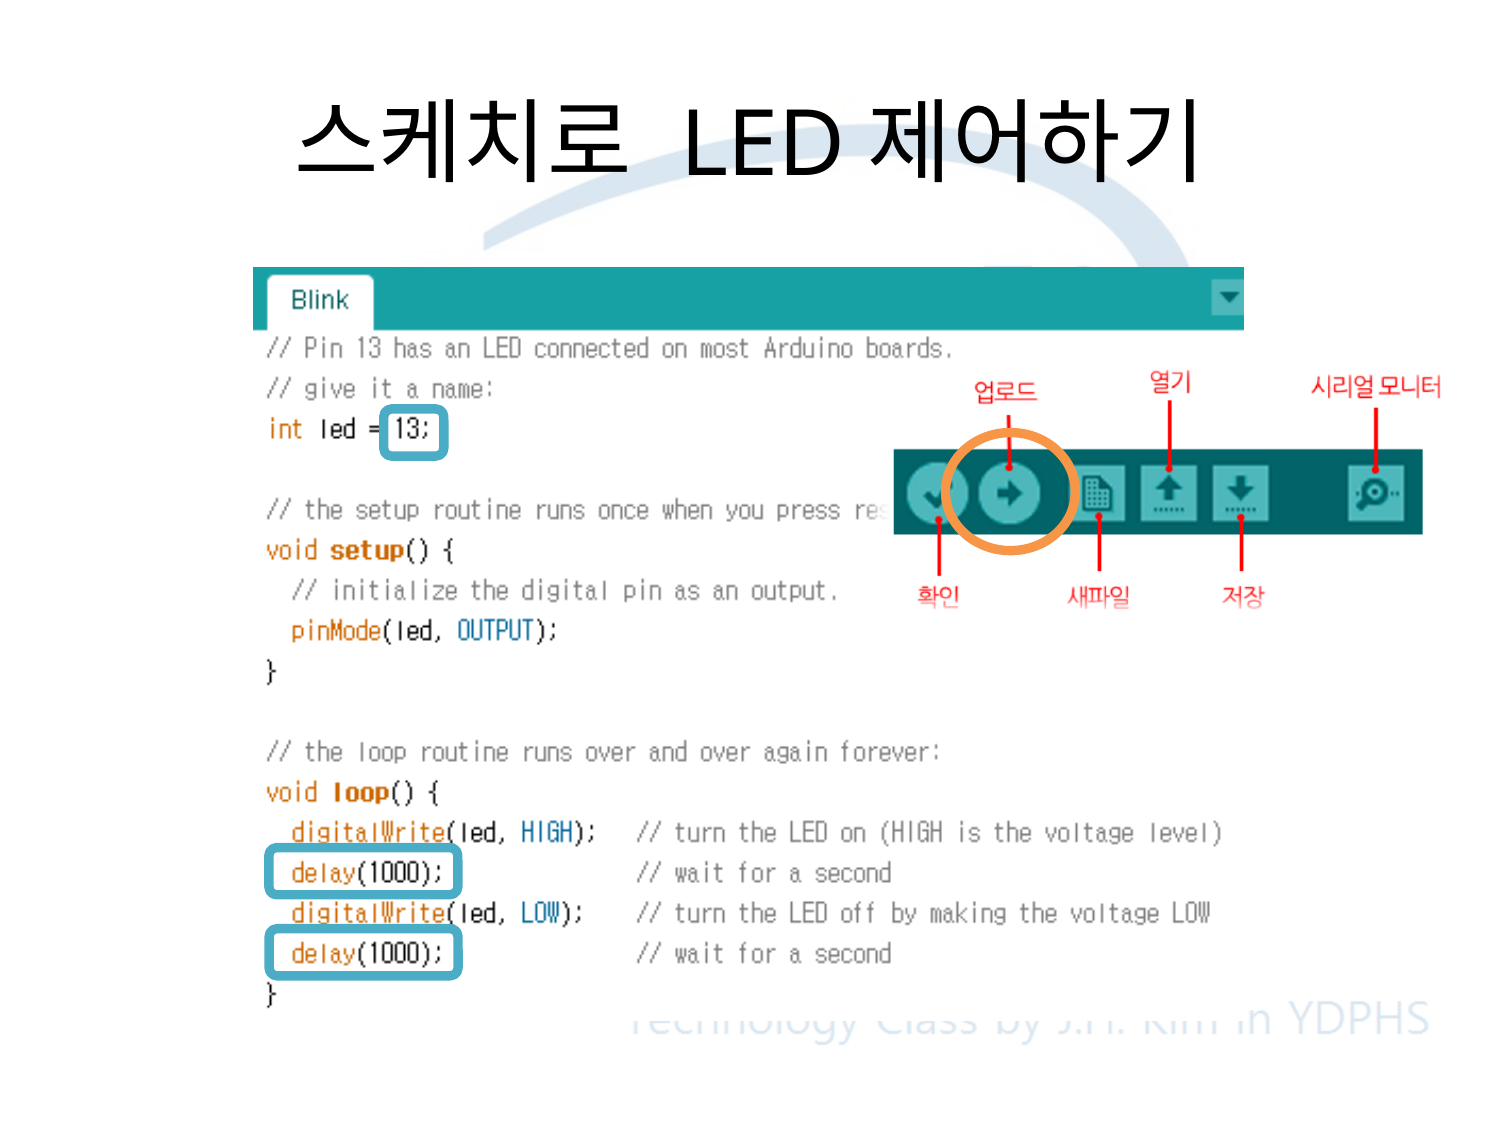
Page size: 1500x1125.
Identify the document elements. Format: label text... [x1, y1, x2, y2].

picture [253, 266, 1463, 1022]
title 스케치로 LED제어하기 [75, 45, 1425, 233]
